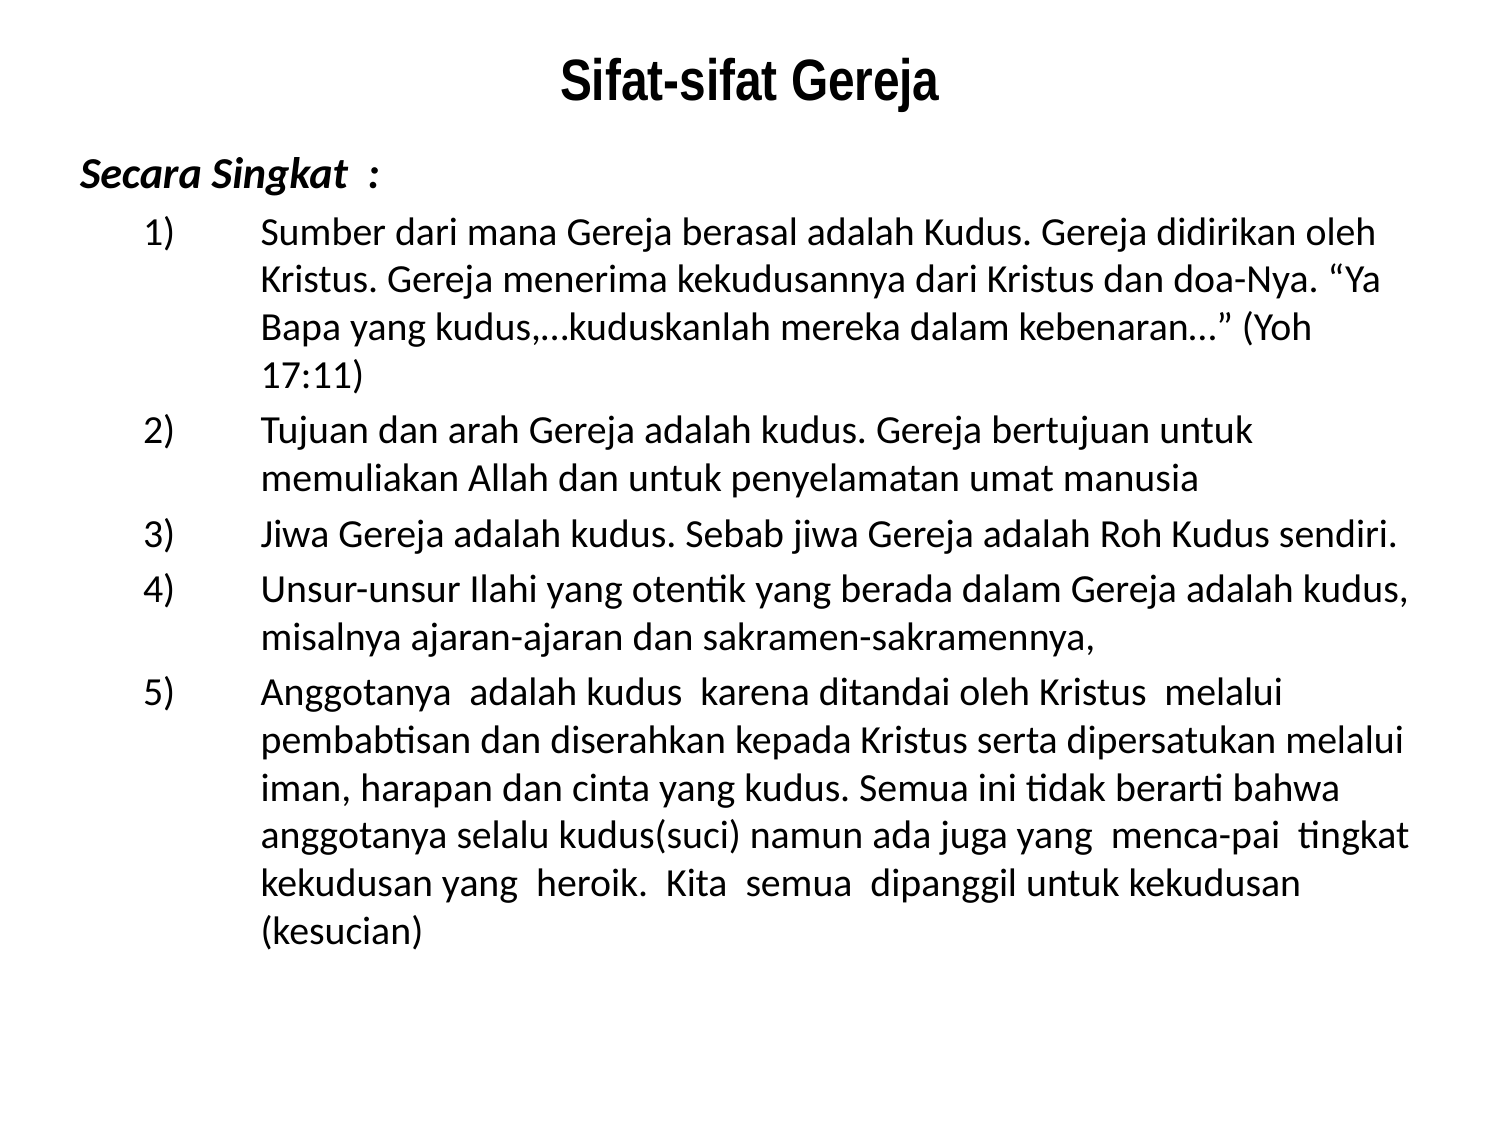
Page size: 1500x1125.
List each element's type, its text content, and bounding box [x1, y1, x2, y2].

title Sifat-sifat Gereja [75, 30, 1425, 124]
list Secara Singkat : Sumber dari mana Gereja berasal adalah Kudus. Gereja didirikan oleh Kristus. Gereja menerima kekudusannya dari Kristus dan doa-Nya. “Ya Bapa yang kudus,…kuduskanlah mereka dalam kebenaran…” (Yoh 17:11) Tujuan dan arah Gereja adalah kudus. Gereja bertujuan untuk memuliakan Allah dan untuk penyelamatan umat manusia Jiwa Gereja adalah kudus. Sebab jiwa Gereja adalah Roh Kudus sendiri. Unsur-unsur Ilahi yang otentik yang berada dalam Gereja adalah kudus, misalnya ajaran-ajaran dan sakramen-sakramennya, Anggotanya adalah kudus karena ditandai oleh Kristus melalui pembabtisan dan diserahkan kepada Kristus serta dipersatukan melalui iman, harapan dan cinta yang kudus. Semua ini tidak berarti bahwa anggotanya selalu kudus(suci) namun ada juga yang menca-pai tingkat kekudusan yang heroik. Kita semua dipanggil untuk kekudusan (kesucian) [64, 137, 1436, 988]
